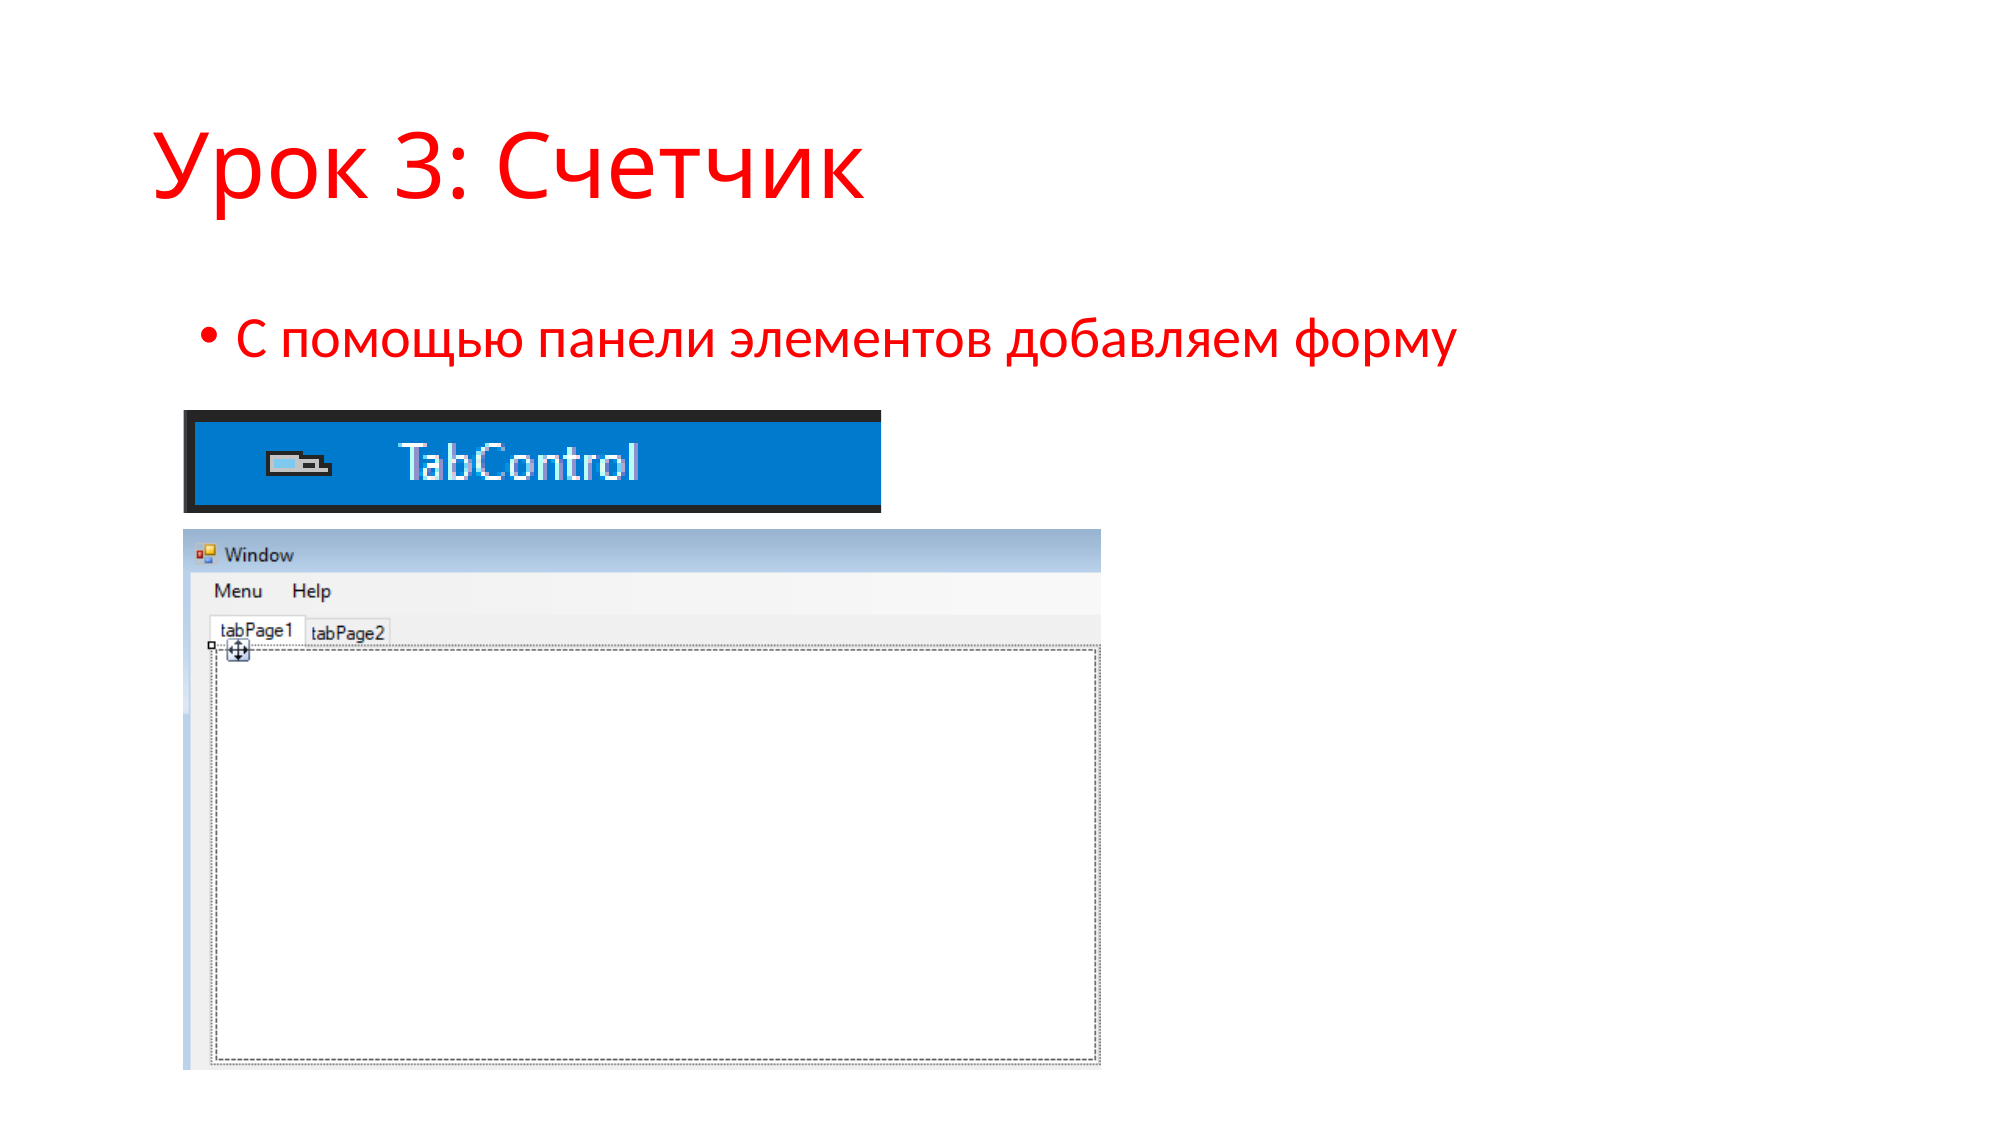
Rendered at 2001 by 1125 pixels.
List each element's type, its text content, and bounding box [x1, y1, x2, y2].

picture [183, 410, 882, 513]
picture [183, 529, 1101, 1070]
list С помощью панели элементов добавляем форму [183, 299, 1571, 394]
title Урок 3: Счетчик [137, 59, 1863, 278]
